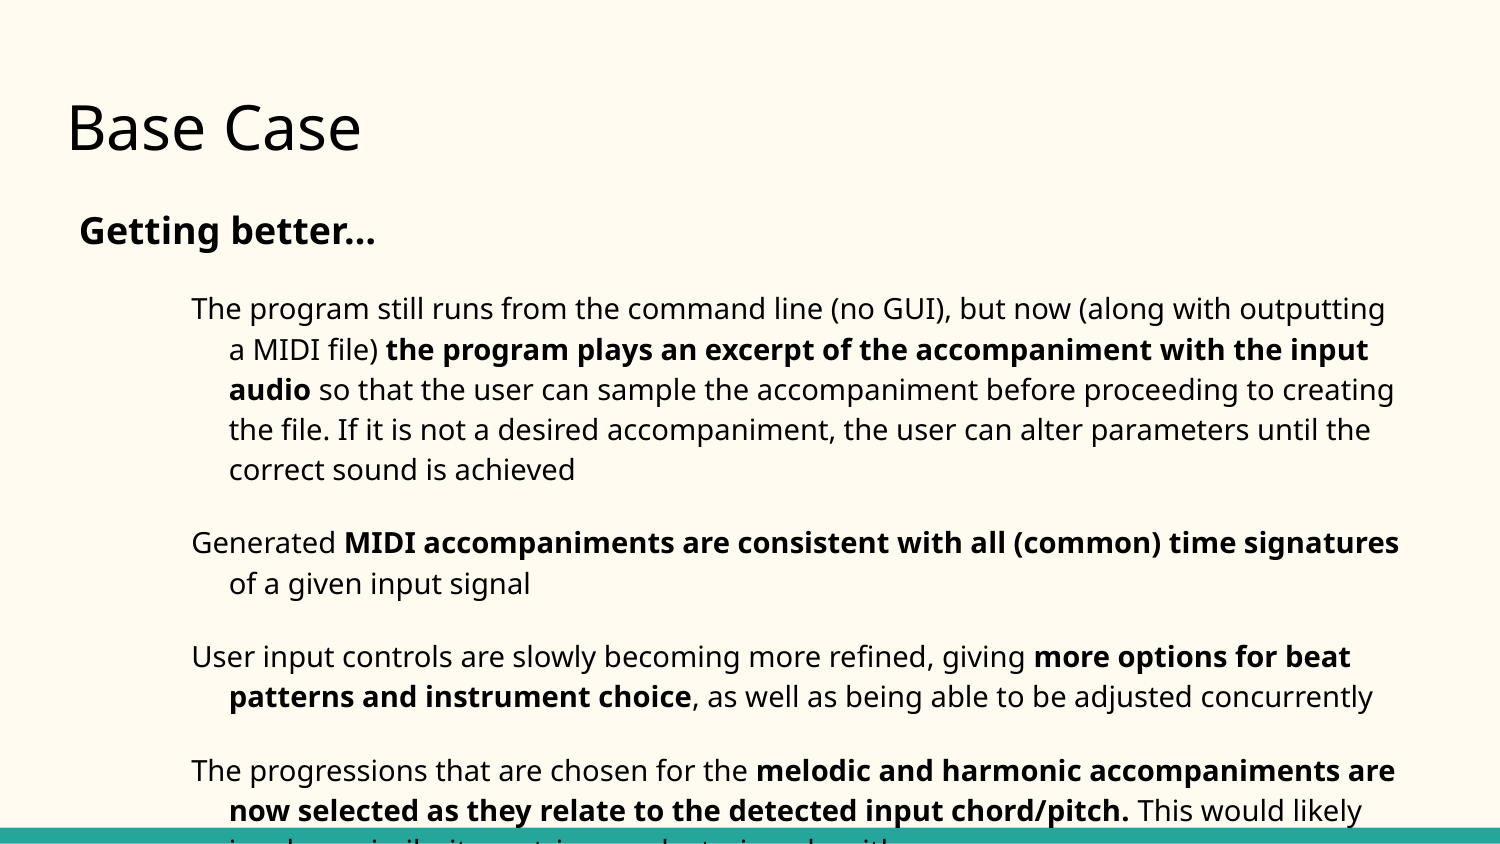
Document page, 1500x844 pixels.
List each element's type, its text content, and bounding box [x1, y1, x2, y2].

list Getting better… The program still runs from the command line (no GUI), but now (along with outputting a MIDI file) the program plays an excerpt of the accompaniment with the input audio so that the user can sample the accompaniment before proceeding to creating the file. If it is not a desired accompaniment, the user can alter parameters until the correct sound is achieved Generated MIDI accompaniments are consistent with all (common) time signatures of a given input signal User input controls are slowly becoming more refined, giving more options for beat patterns and instrument choice, as well as being able to be adjusted concurrently The progressions that are chosen for the melodic and harmonic accompaniments are now selected as they relate to the detected input chord/pitch. This would likely involve a similarity matrix or a clustering algorithm [63, 192, 1418, 750]
title Base Case [51, 72, 1449, 174]
